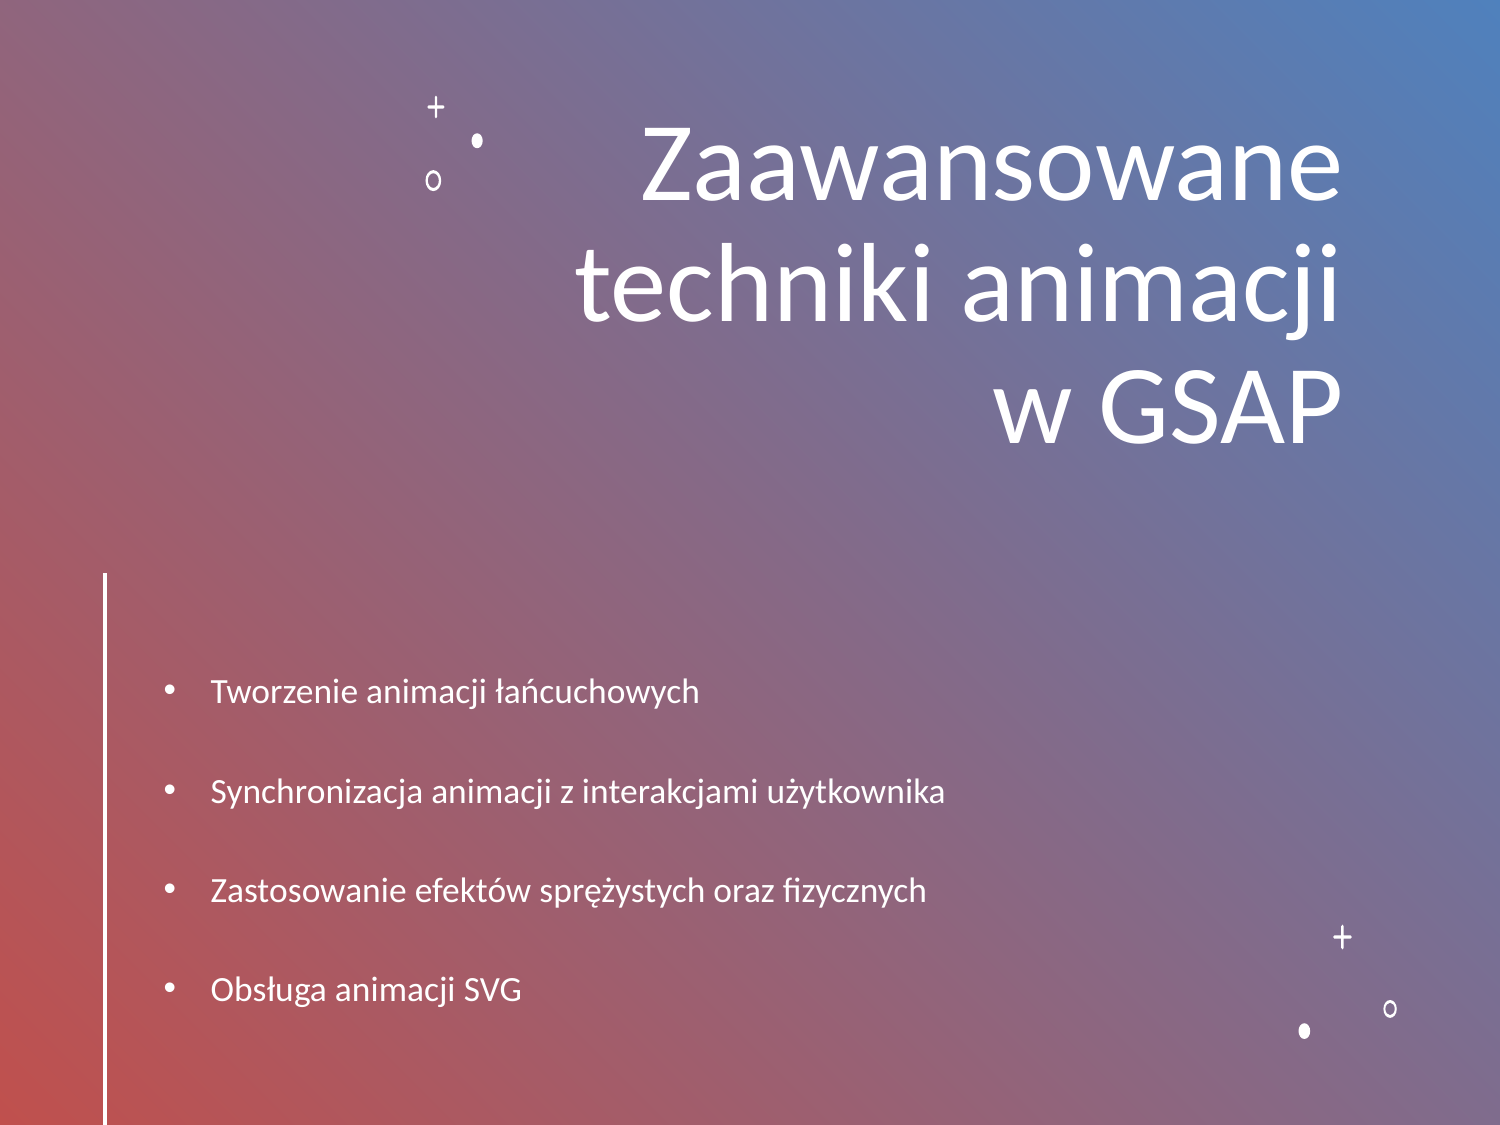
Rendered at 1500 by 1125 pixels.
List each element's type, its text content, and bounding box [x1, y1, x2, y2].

text_box [1383, 1000, 1397, 1018]
text_box [0, 0, 1500, 1125]
title Zaawansowane techniki animacji w GSAP [477, 95, 1359, 779]
text_box [425, 170, 442, 192]
text_box [427, 95, 445, 119]
subtitle Tworzenie animacji łańcuchowych Synchronizacja animacji z interakcjami użytkownika Zastosowanie efektów sprężystych oraz fizycznych Obsługa animacji SVG [148, 660, 1205, 1063]
text_box [1333, 924, 1352, 950]
text_box [1298, 1023, 1311, 1039]
text_box [471, 133, 483, 149]
